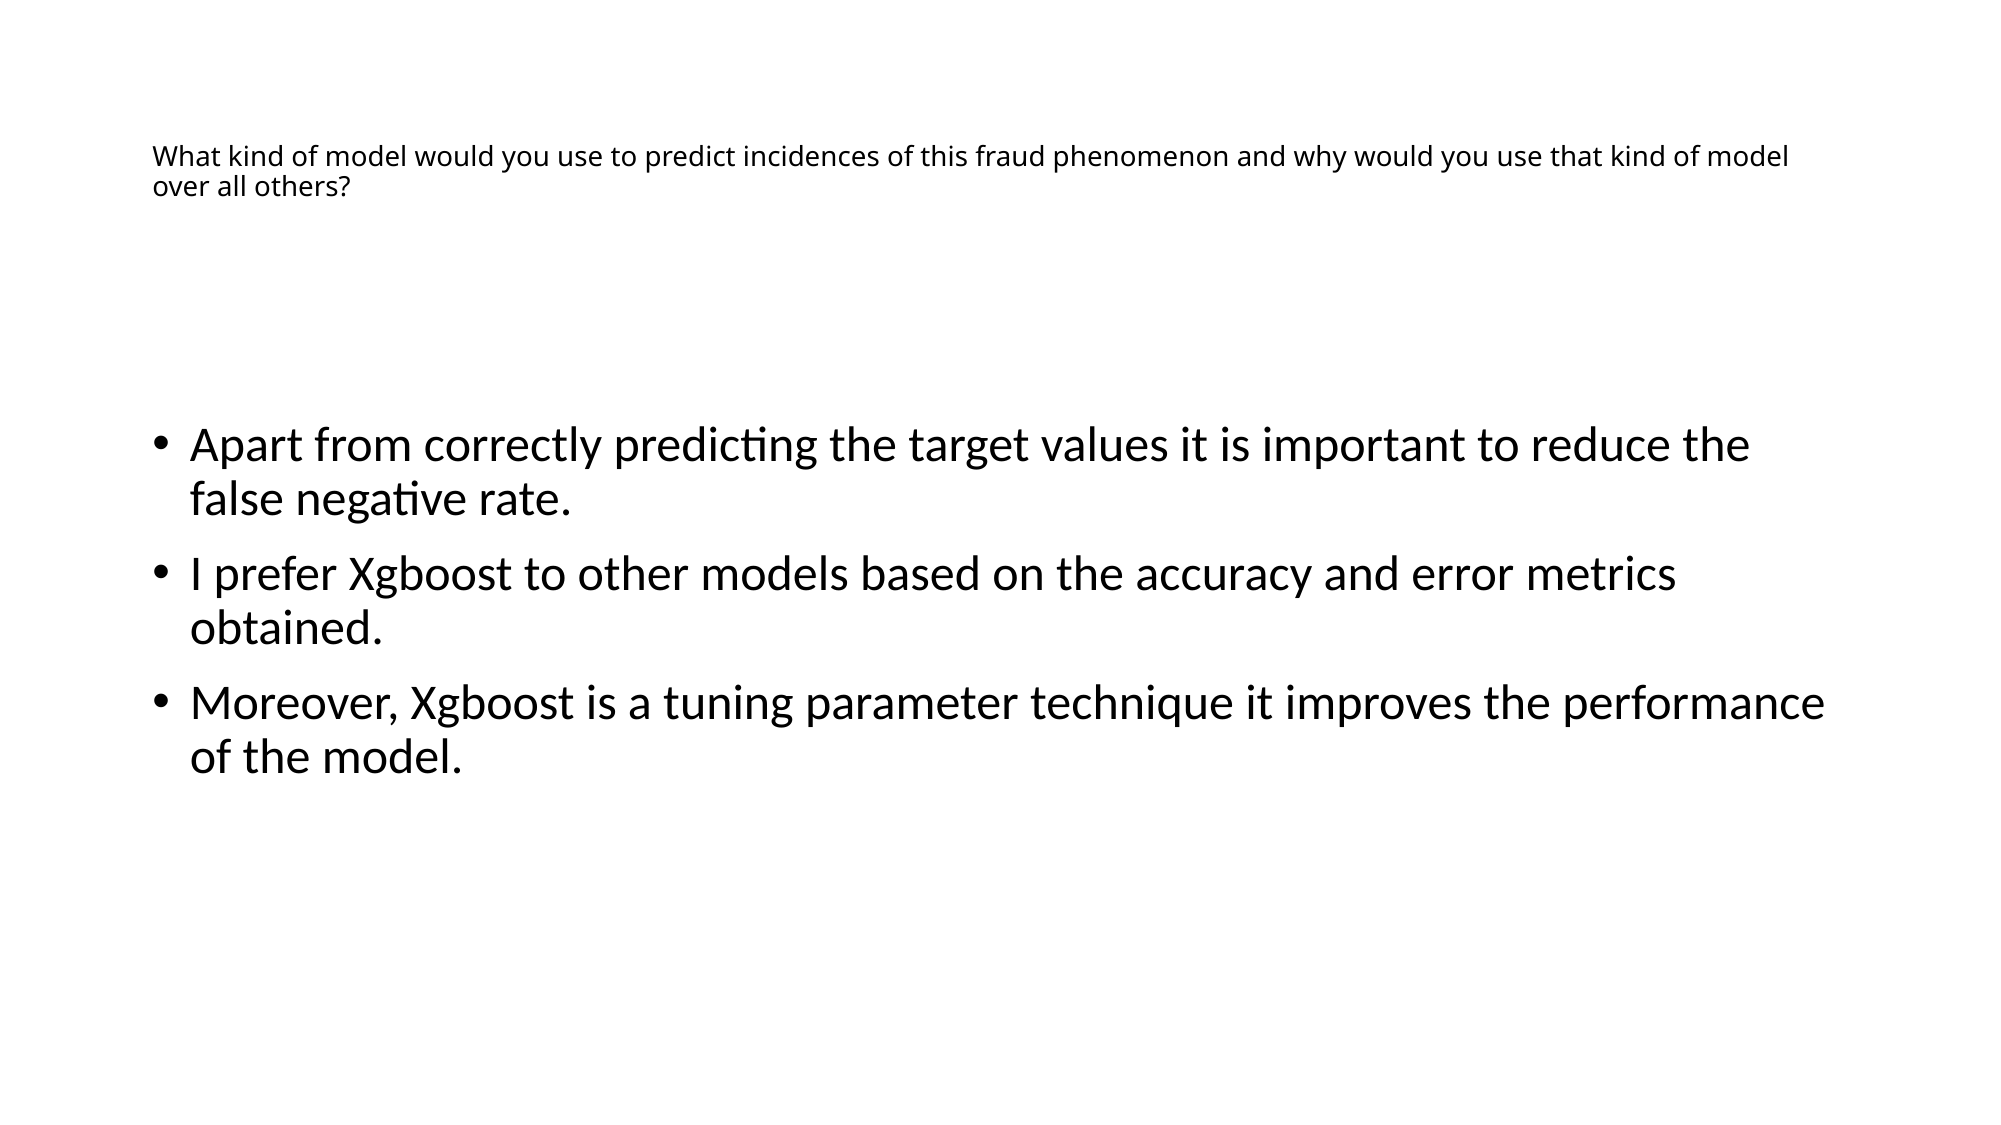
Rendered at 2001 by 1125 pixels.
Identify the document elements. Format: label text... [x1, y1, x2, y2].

title What kind of model would you use to predict incidences of this fraud phenomenon and why would you use that kind of model over all others? [137, 59, 1863, 212]
list Apart from correctly predicting the target values it is important to reduce the false negative rate. I prefer Xgboost to other models based on the accuracy and error metrics obtained. Moreover, Xgboost is a tuning parameter technique it improves the performance of the model. [137, 411, 1863, 1125]
